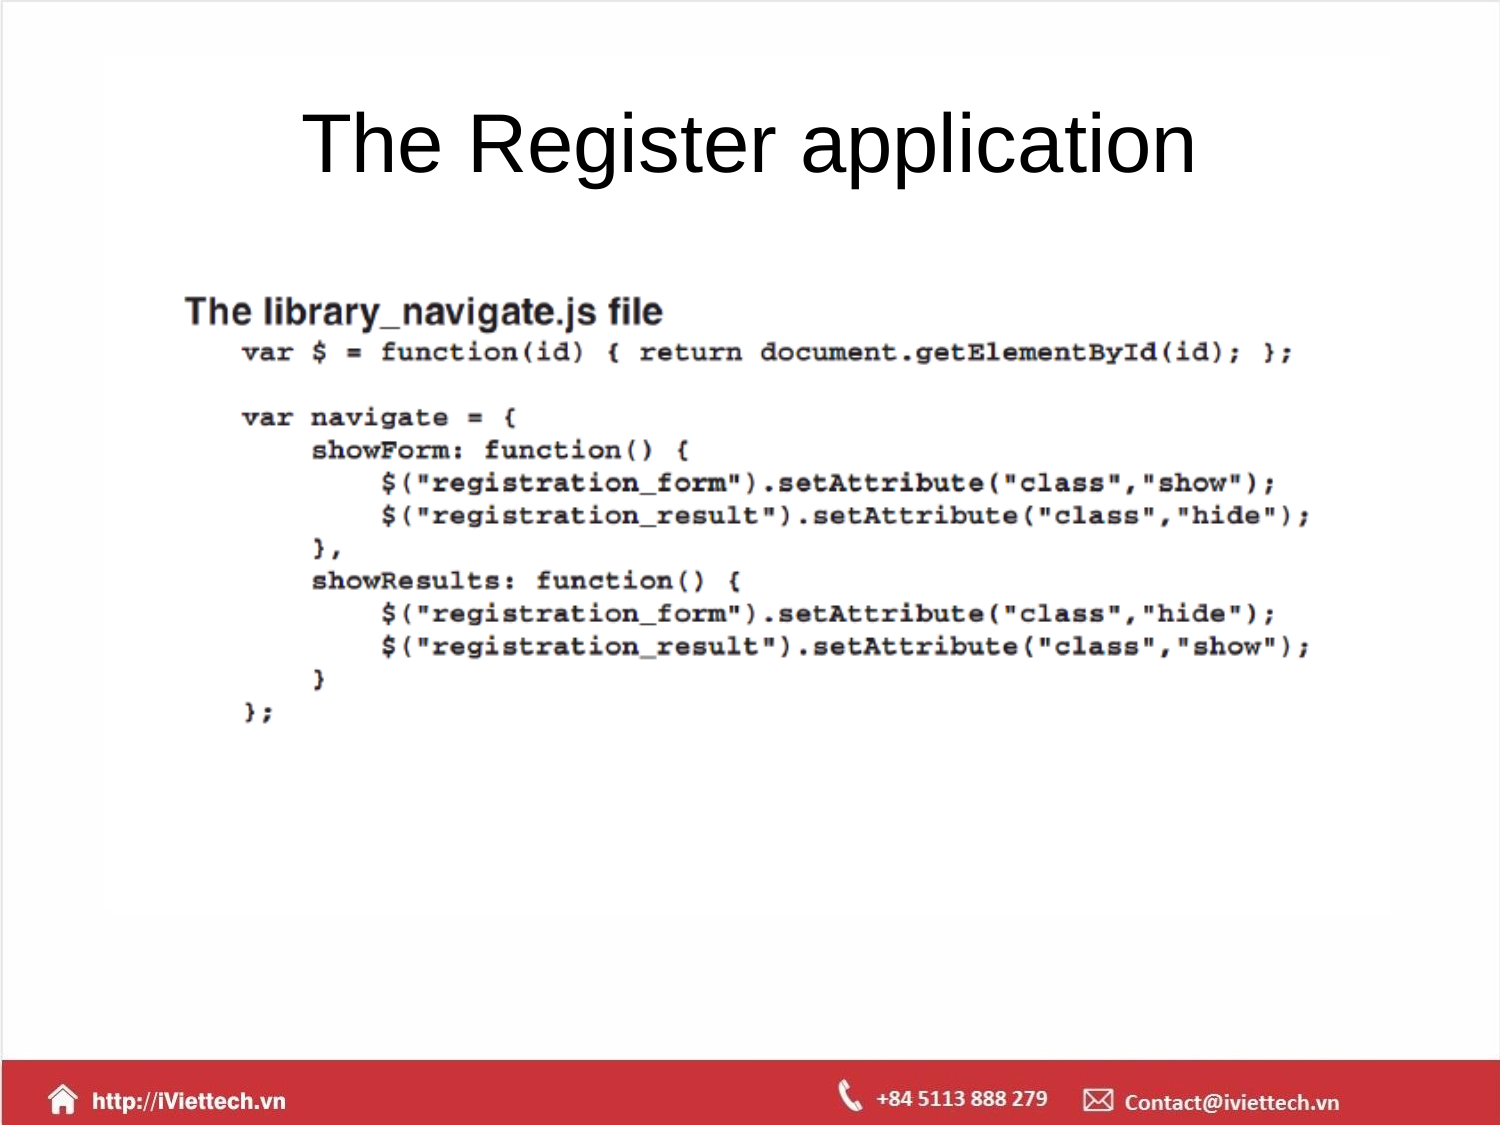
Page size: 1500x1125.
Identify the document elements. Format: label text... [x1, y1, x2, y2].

title The Register application [75, 45, 1425, 233]
picture [0, 0, 1500, 1125]
